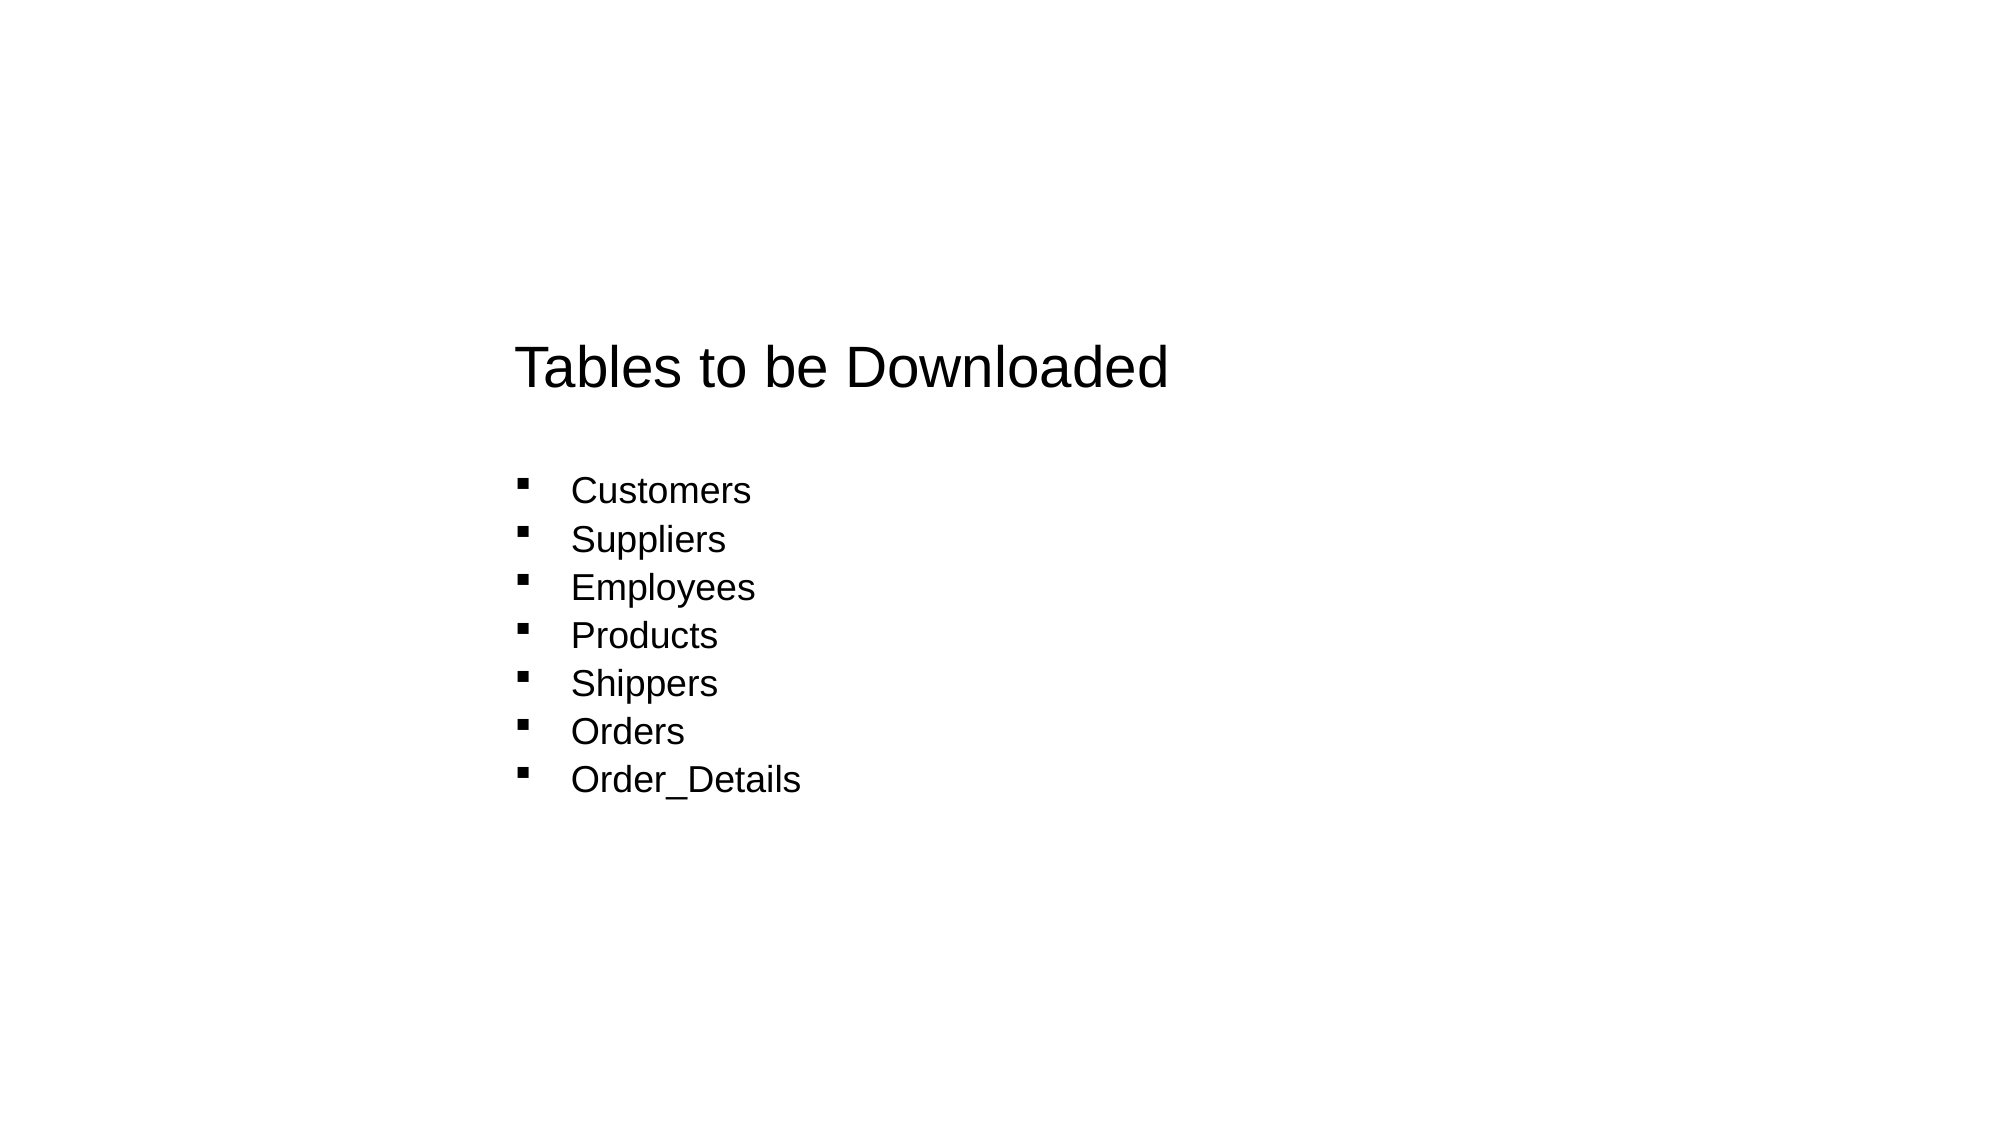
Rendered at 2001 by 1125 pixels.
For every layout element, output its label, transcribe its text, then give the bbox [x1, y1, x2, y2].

text_box Tables to be Downloaded Customers Suppliers Employees Products Shippers Orders Order_Details [499, 317, 850, 808]
picture [850, 161, 1863, 962]
